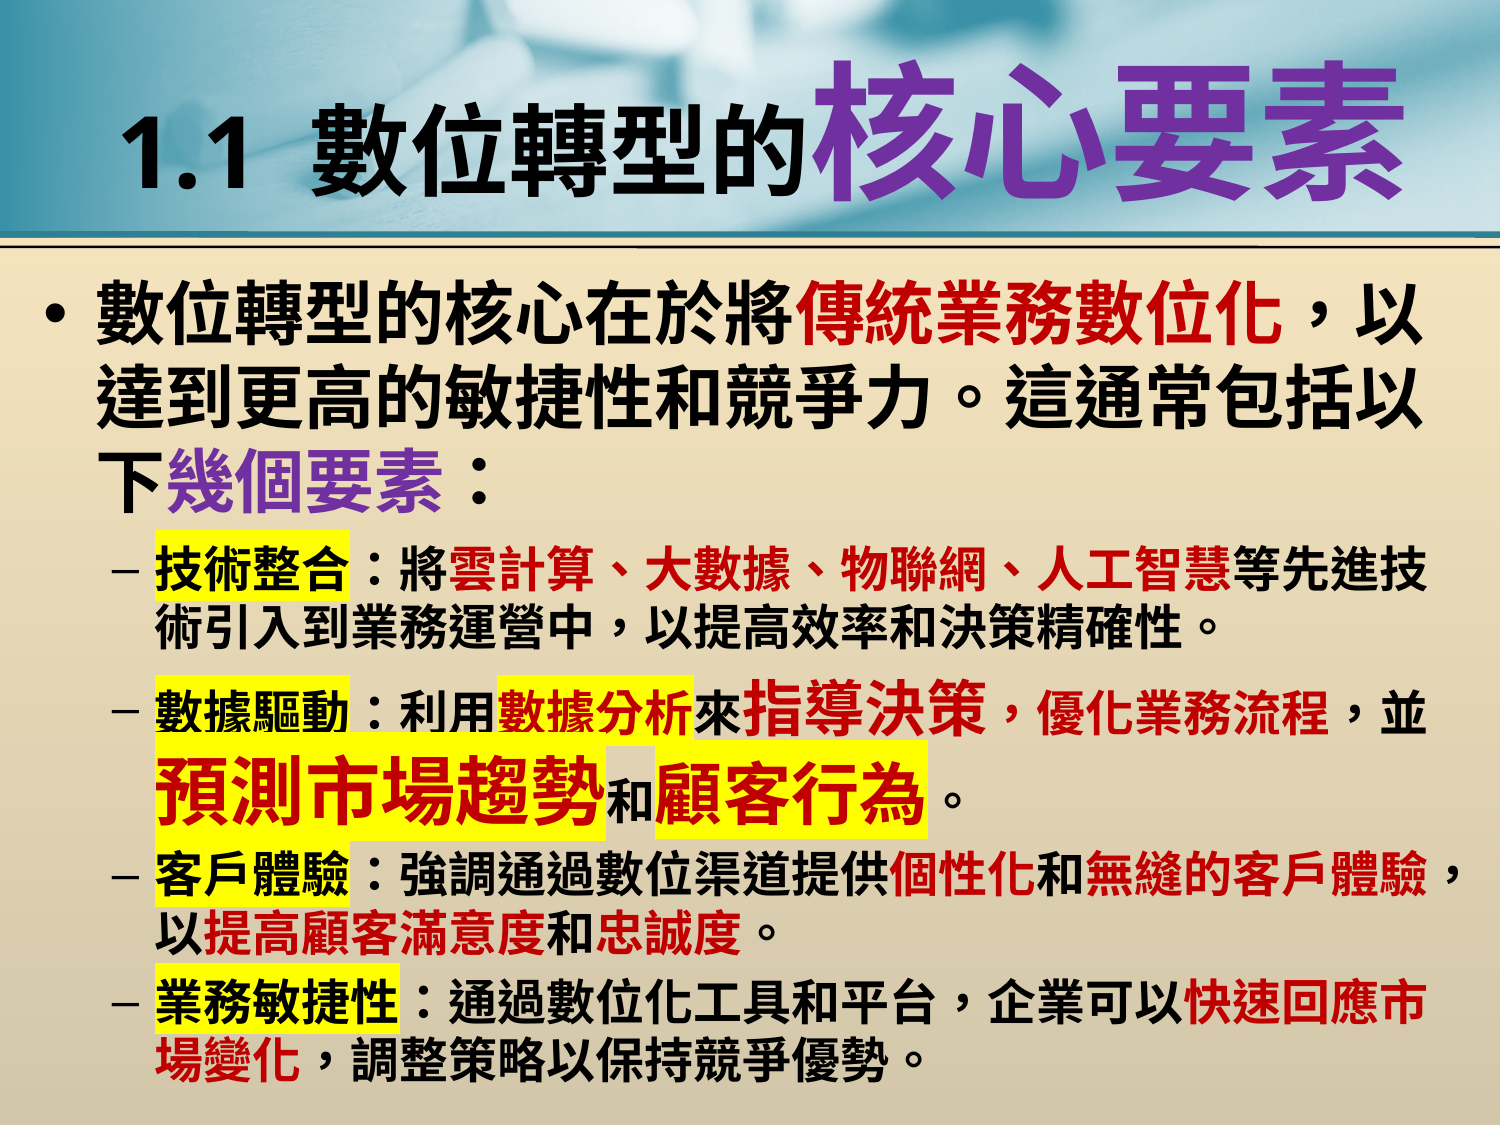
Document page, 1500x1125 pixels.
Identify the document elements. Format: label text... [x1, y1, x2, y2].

title 1.1 數位轉型的核心要素 [45, 24, 1481, 233]
list 數位轉型的核心在於將傳統業務數位化，以達到更高的敏捷性和競爭力。這通常包括以下幾個要素： 技術整合：將雲計算、大數據、物聯網、人工智慧等先進技術引入到業務運營中，以提高效率和決策精確性。 數據驅動：利用數據分析來指導決策，優化業務流程，並預測市場趨勢和顧客行為。 客戶體驗：強調通過數位渠道提供個性化和無縫的客戶體驗，以提高顧客滿意度和忠誠度。 業務敏捷性：通過數位化工具和平台，企業可以快速回應市場變化，調整策略以保持競爭優勢。 [29, 262, 1481, 1103]
